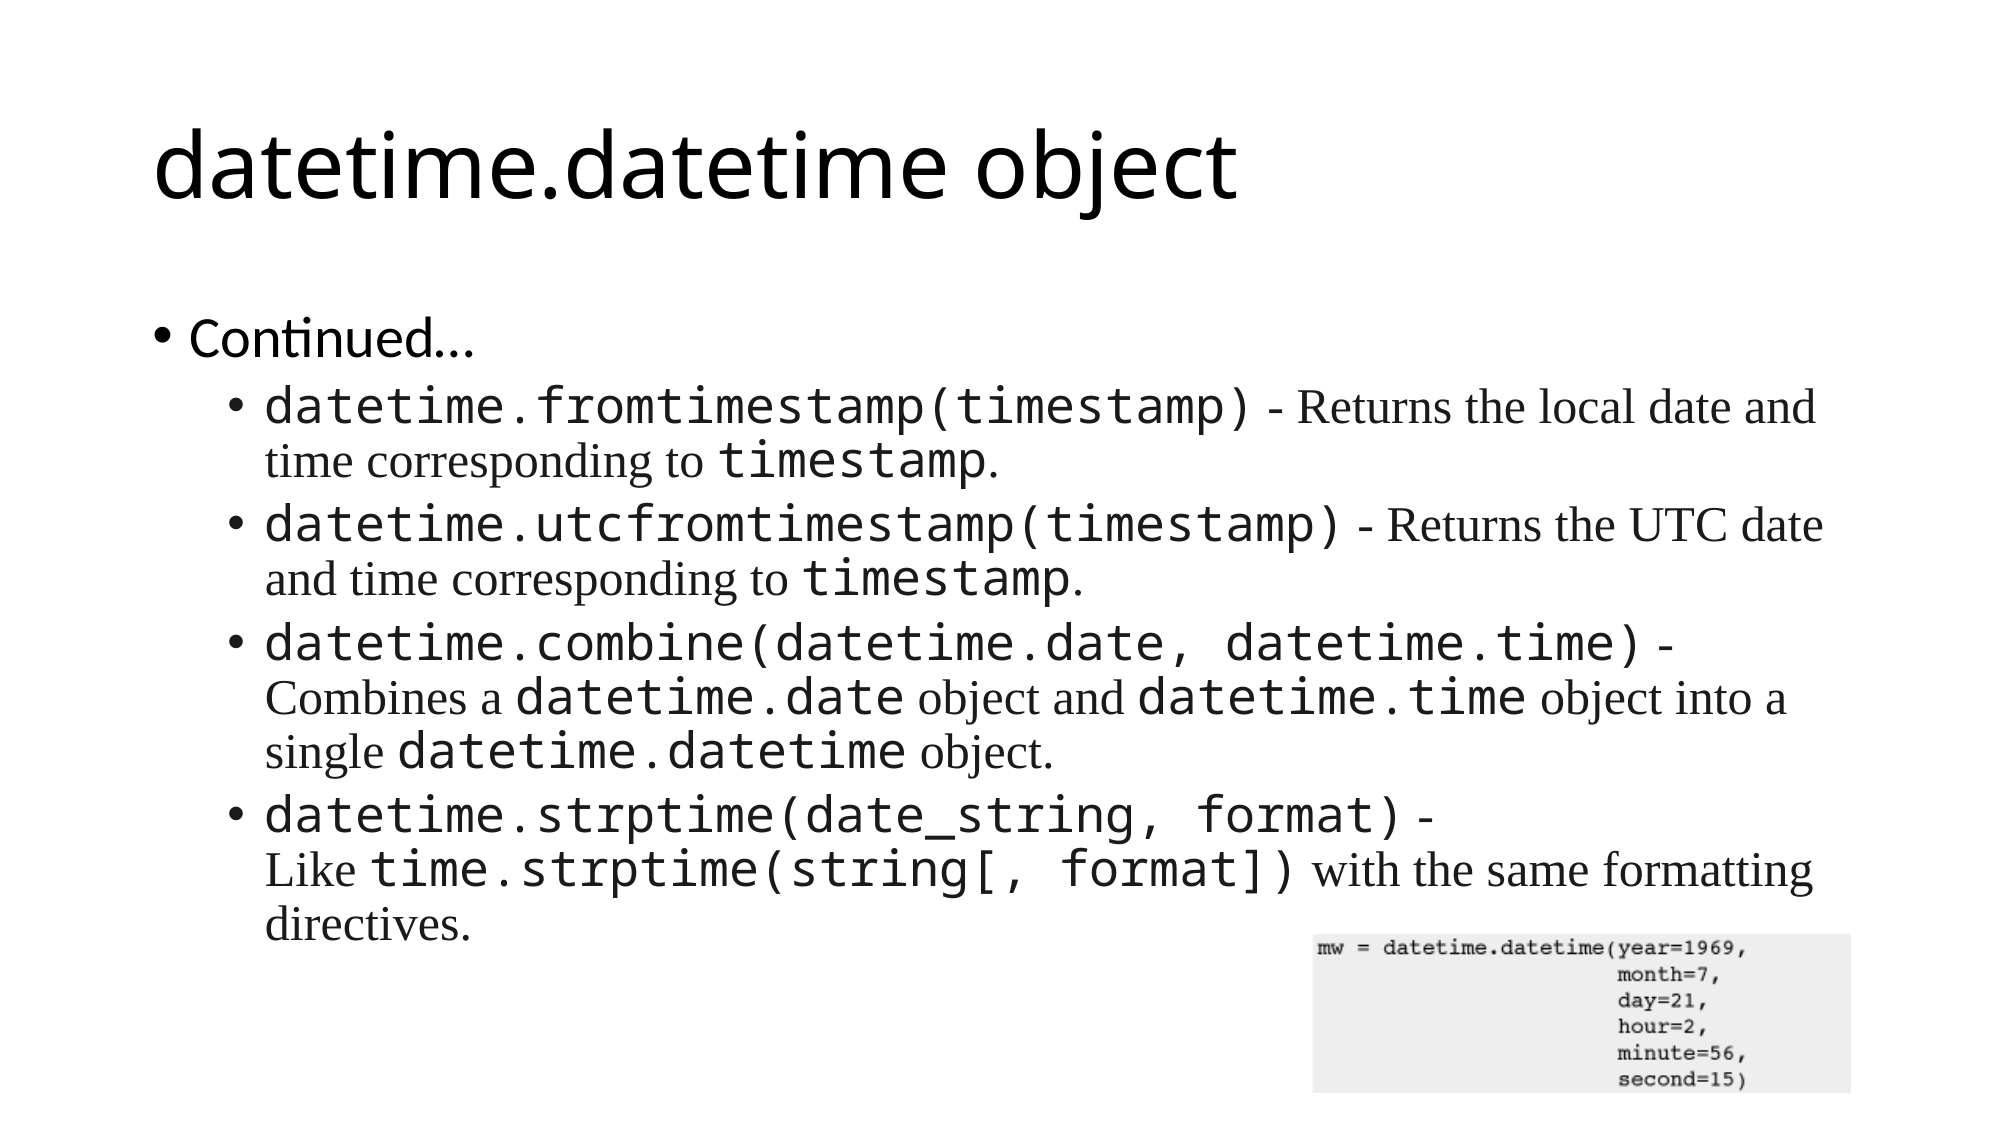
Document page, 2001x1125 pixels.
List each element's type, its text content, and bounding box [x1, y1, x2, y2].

list Continued… datetime.fromtimestamp(timestamp) - Returns the local date and time corresponding to timestamp. datetime.utcfromtimestamp(timestamp) - Returns the UTC date and time corresponding to timestamp. datetime.combine(datetime.date, datetime.time) - Combines a datetime.date object and datetime.time object into a single datetime.datetime object. datetime.strptime(date_string, format) - Like time.strptime(string[, format]) with the same formatting directives. [137, 299, 1863, 1014]
title datetime.datetime object [137, 59, 1863, 278]
picture [1308, 934, 1851, 1093]
